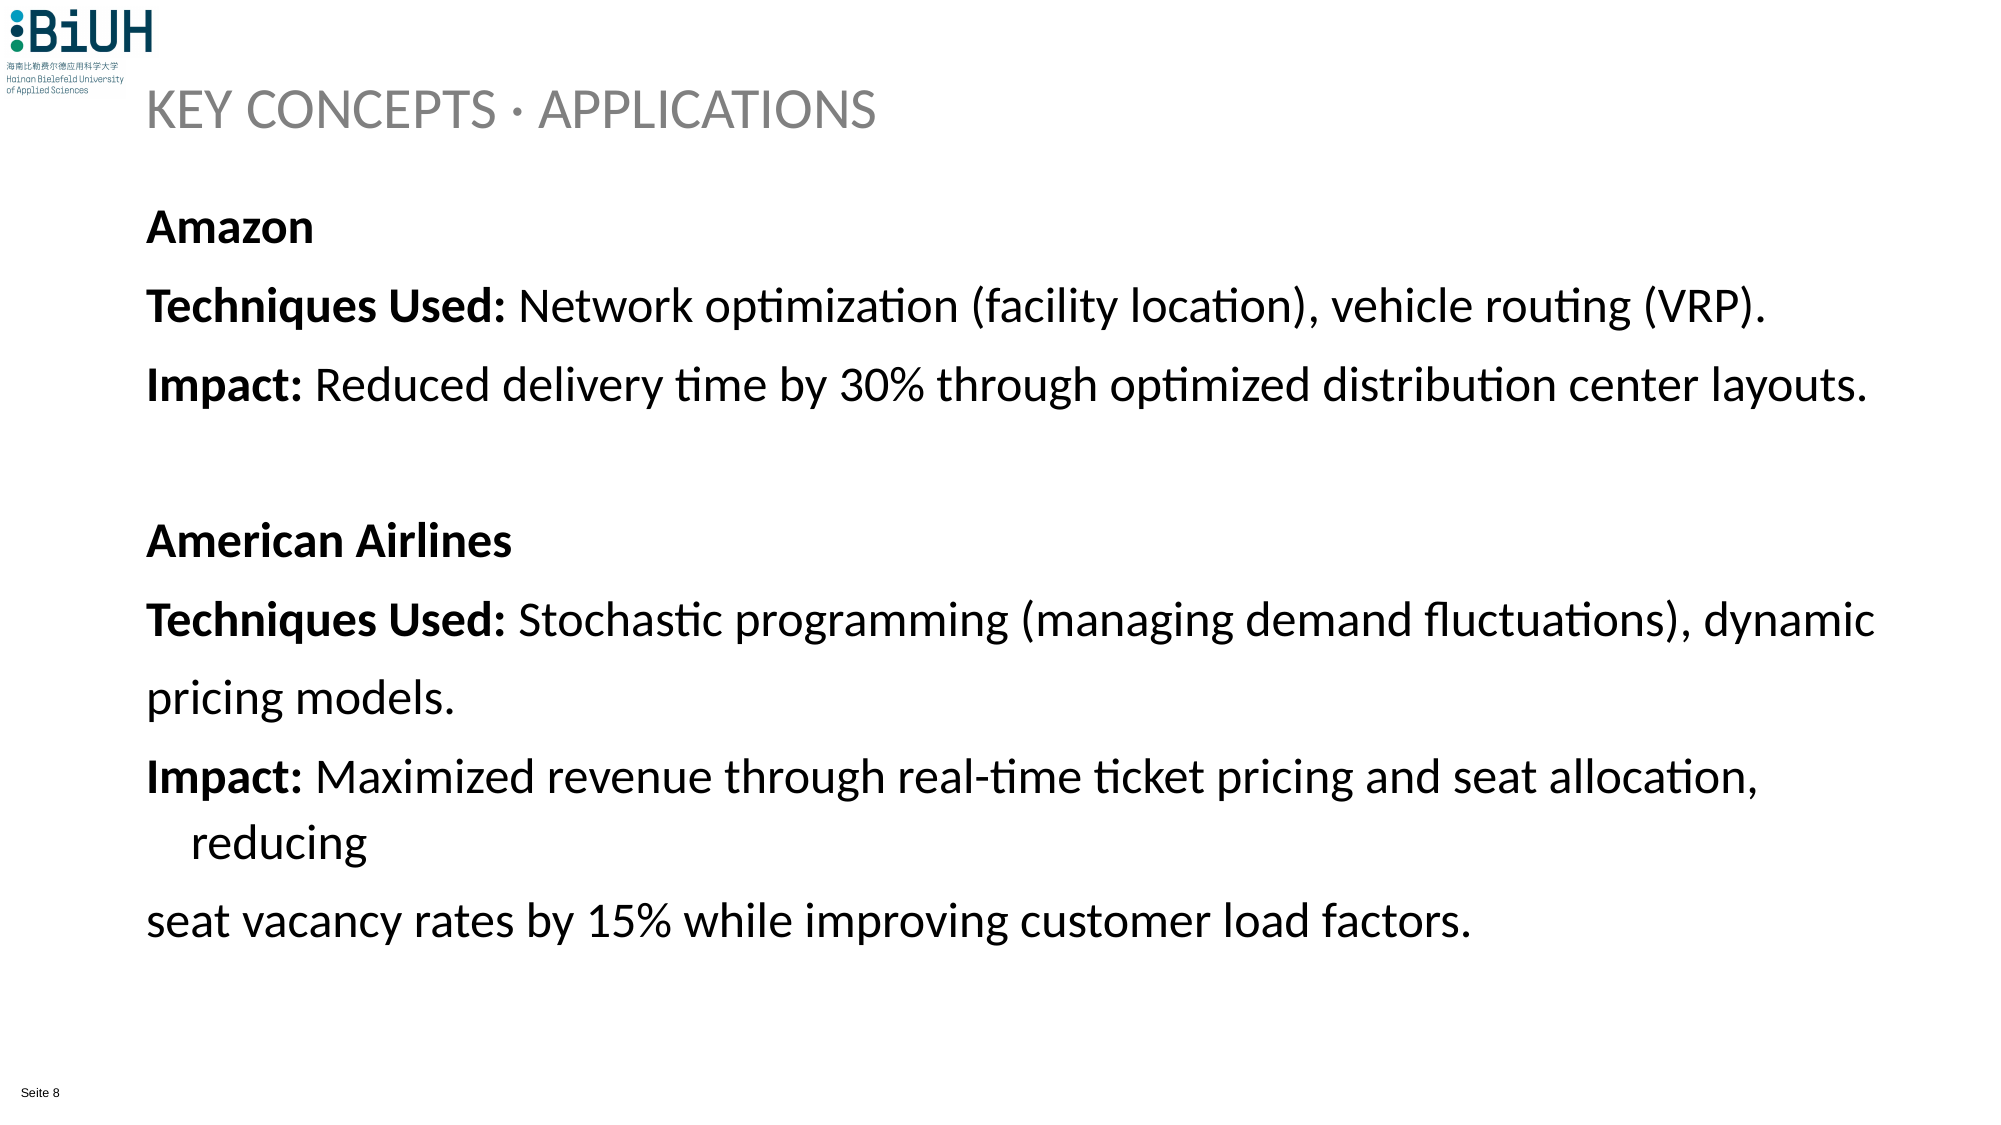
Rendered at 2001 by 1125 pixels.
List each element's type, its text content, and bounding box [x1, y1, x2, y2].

picture [4, 6, 159, 58]
picture [4, 60, 126, 99]
list Amazon Techniques Used: Network optimization (facility location), vehicle routing (VRP). Impact: Reduced delivery time by 30% through optimized distribution center layouts. American Airlines Techniques Used: Stochastic programming (managing demand fluctuations), dynamic pricing models. Impact: Maximized revenue through real-time ticket pricing and seat allocation, reducing seat vacancy rates by 15% while improving customer load factors. [131, 180, 1947, 1036]
title Key Concepts · Applications [131, 60, 1947, 150]
